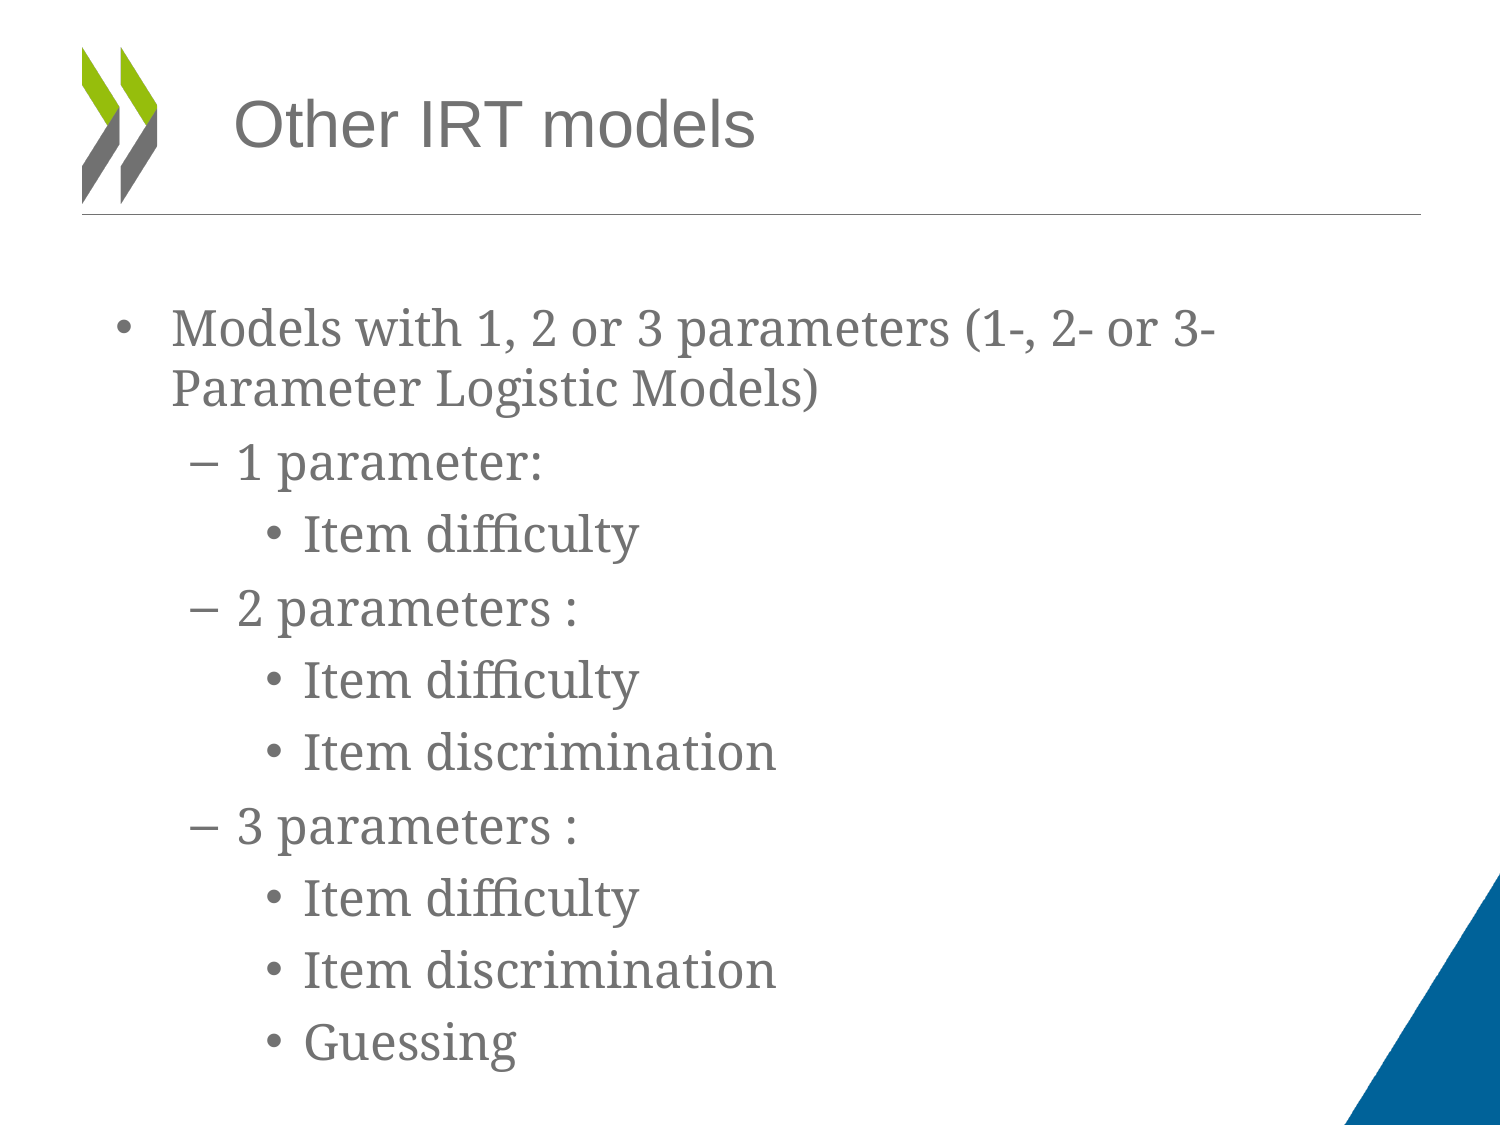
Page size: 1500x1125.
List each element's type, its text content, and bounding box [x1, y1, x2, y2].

text_box Other IRT models [218, 54, 1282, 188]
picture [1344, 873, 1500, 1125]
list Models with 1, 2 or 3 parameters (1-, 2- or 3-Parameter Logistic Models) 1 parameter: Item difficulty 2 parameters : Item difficulty Item discrimination 3 parameters : Item difficulty Item discrimination Guessing [100, 289, 1424, 1094]
